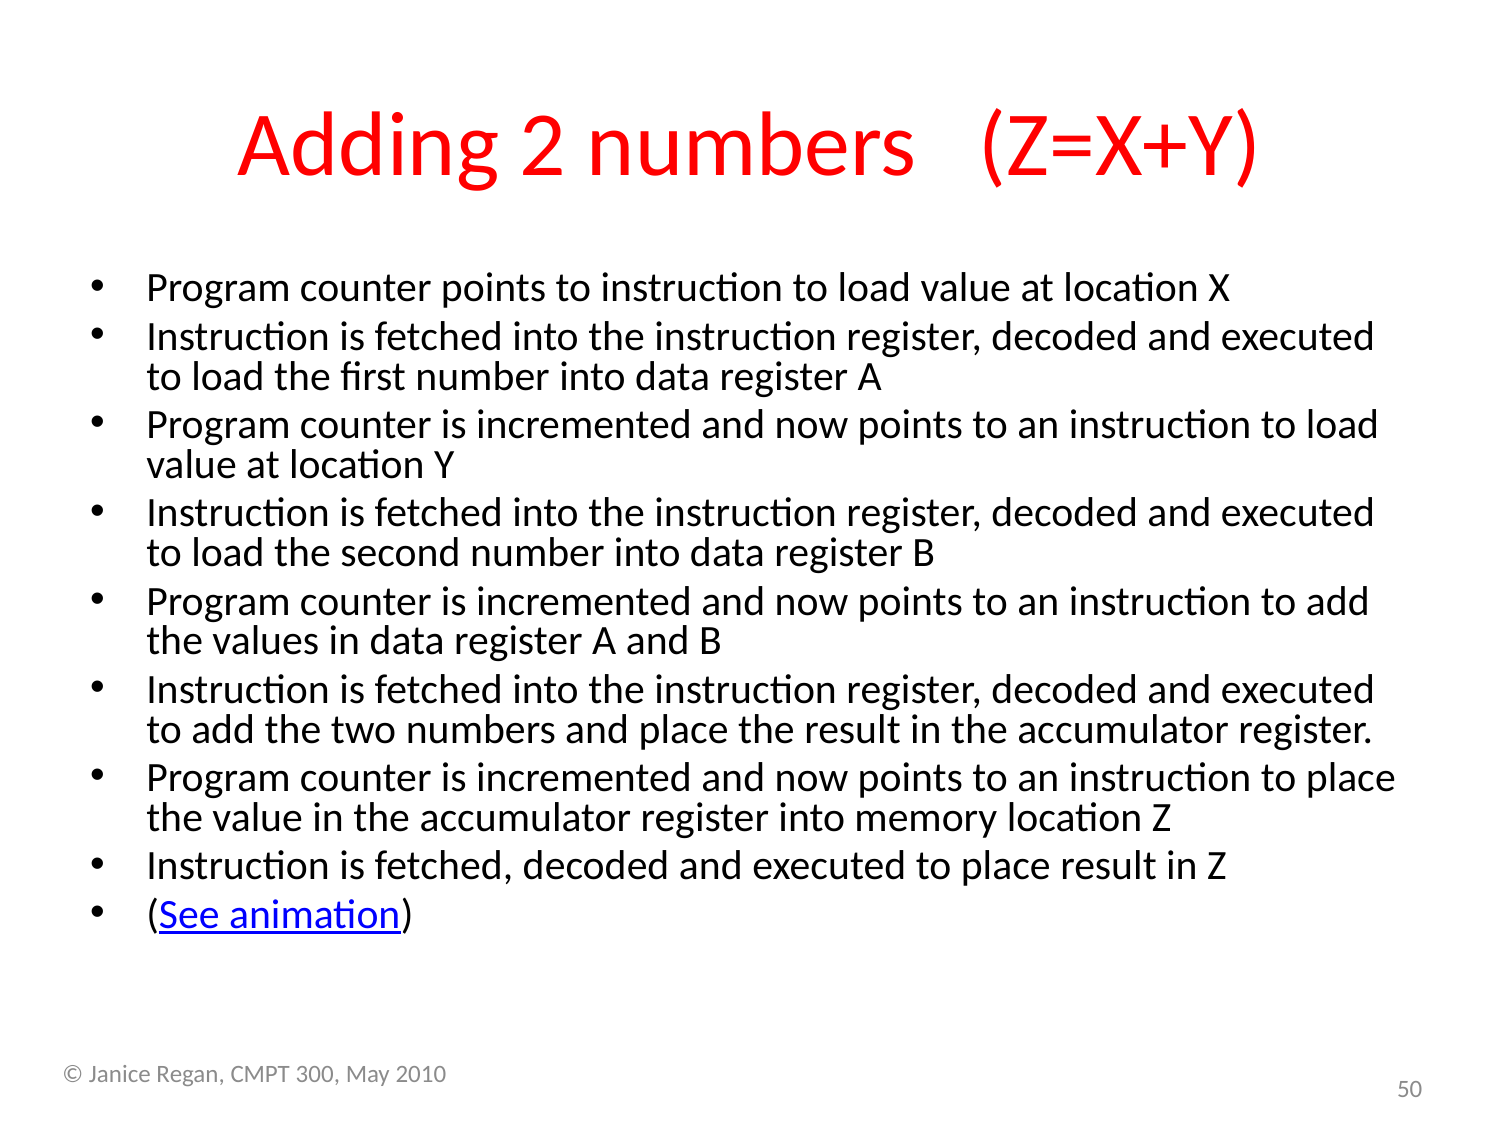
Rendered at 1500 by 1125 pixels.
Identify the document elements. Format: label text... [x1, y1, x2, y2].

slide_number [41, 1050, 762, 1125]
slide_number 50 [1125, 1050, 1438, 1125]
list Program counter points to instruction to load value at location X Instruction is fetched into the instruction register, decoded and executed to load the first number into data register A Program counter is incremented and now points to an instruction to load value at location Y Instruction is fetched into the instruction register, decoded and executed to load the second number into data register B Program counter is incremented and now points to an instruction to add the values in data register A and B Instruction is fetched into the instruction register, decoded and executed to add the two numbers and place the result in the accumulator register. Program counter is incremented and now points to an instruction to place the value in the accumulator register into memory location Z Instruction is fetched, decoded and executed to place result in Z (See animation) [75, 262, 1425, 1005]
title Adding 2 numbers (Z=X+Y) [75, 45, 1425, 233]
